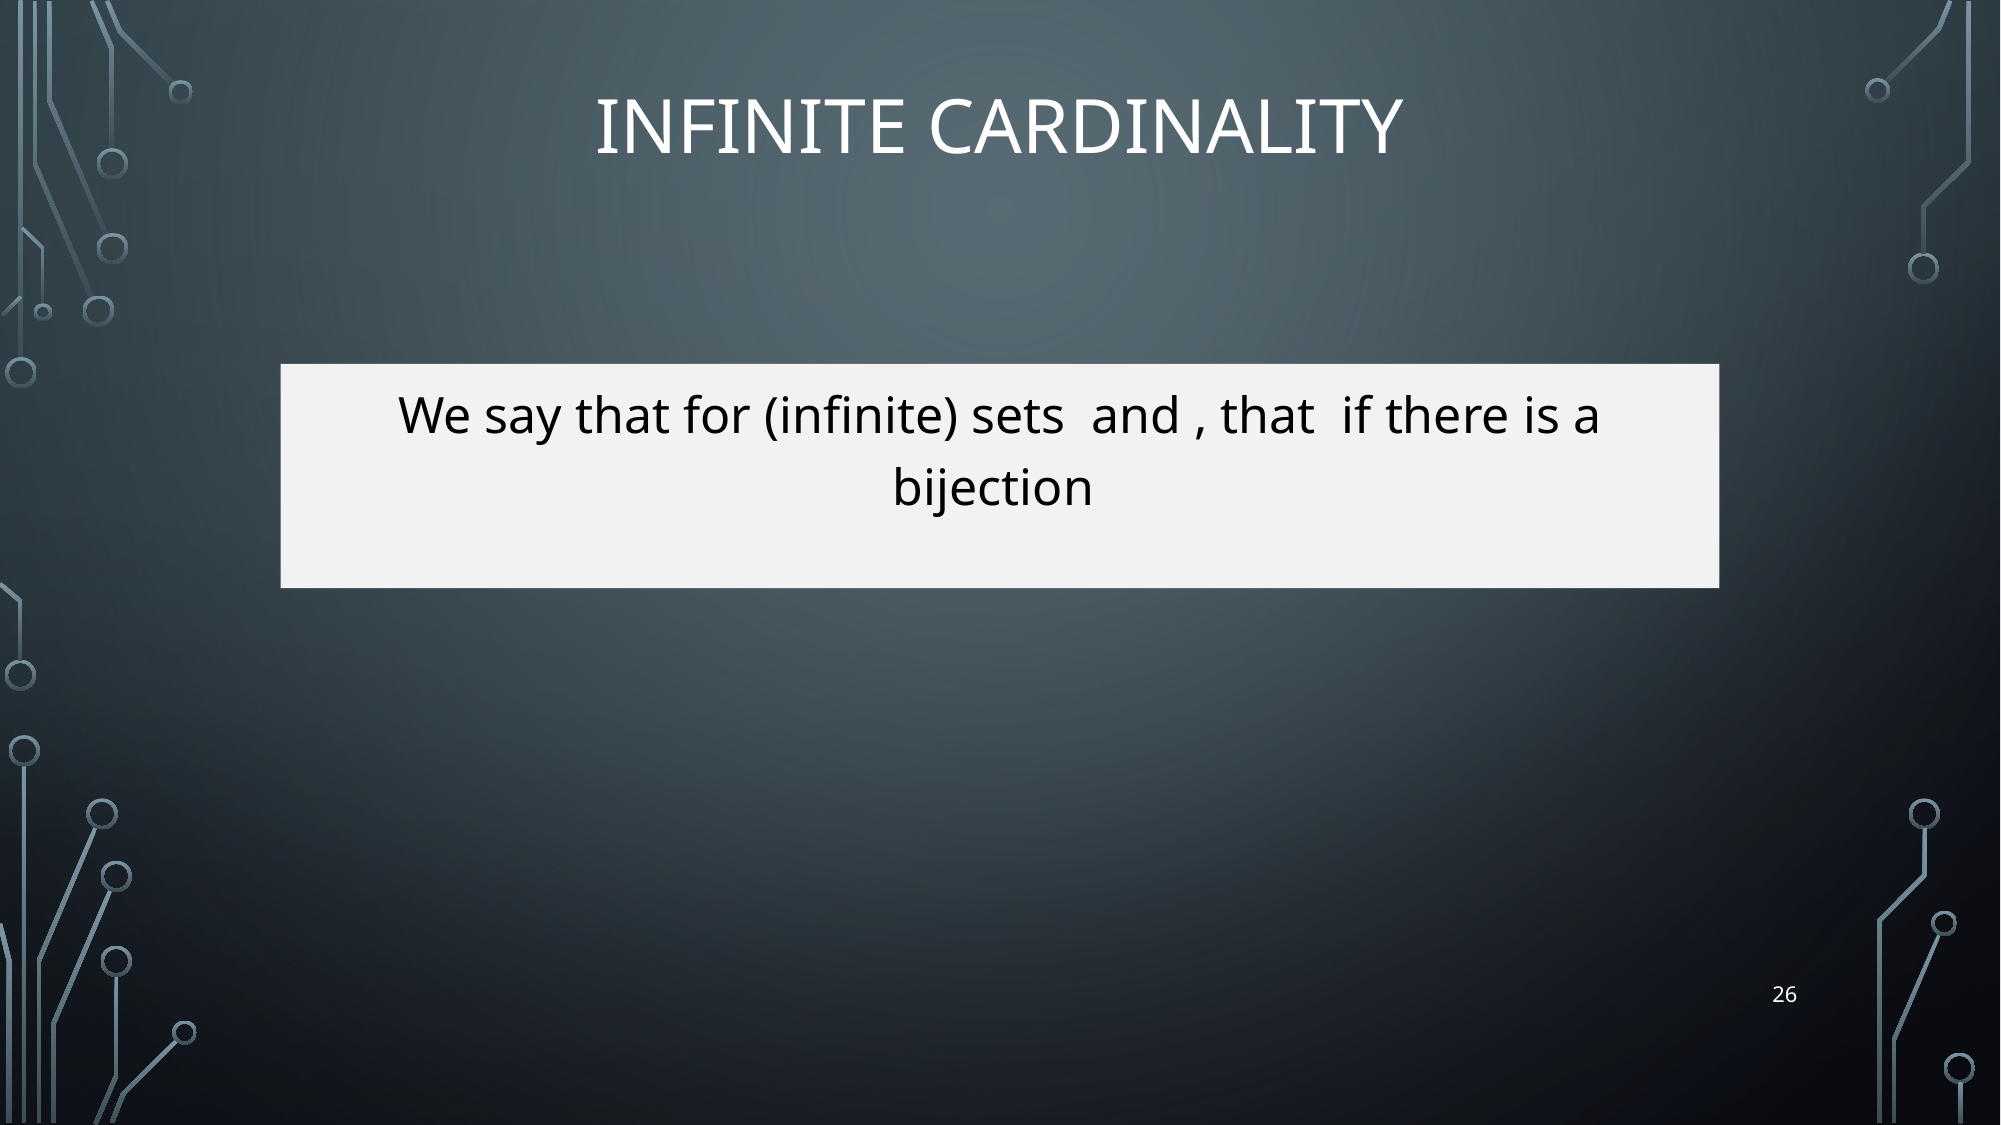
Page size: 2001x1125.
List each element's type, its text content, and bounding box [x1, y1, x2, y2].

slide_number 26 [1685, 965, 1813, 1025]
title Infinite Cardinality [187, 67, 1813, 191]
